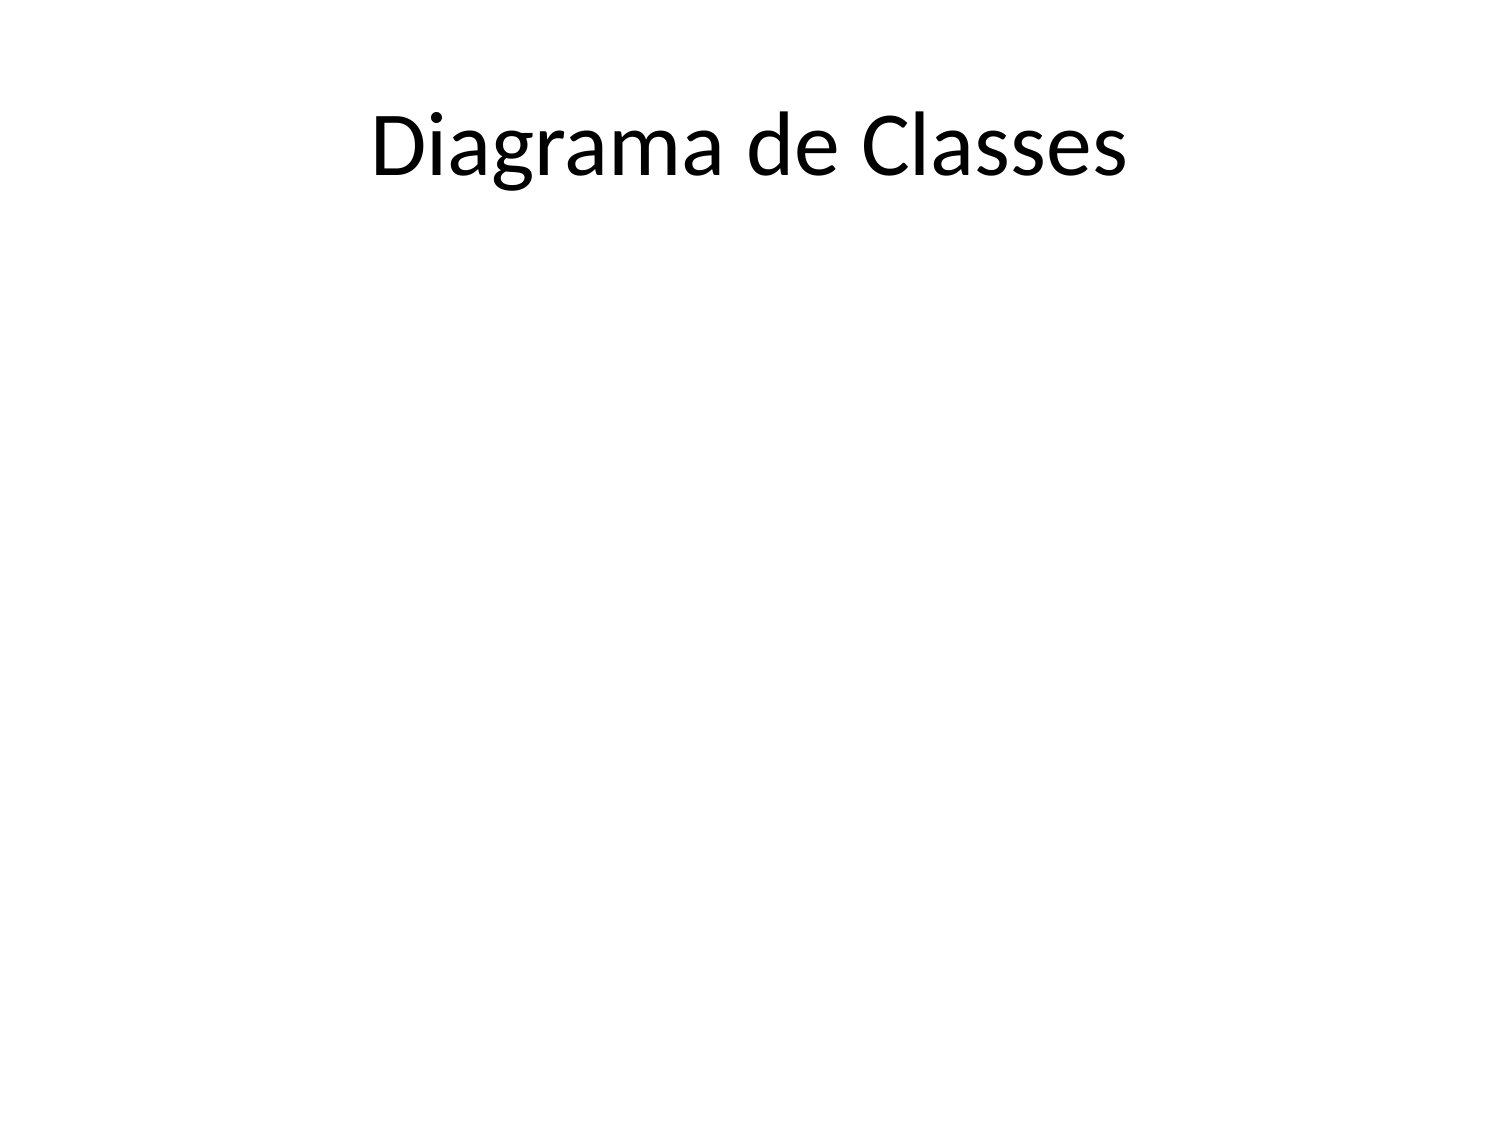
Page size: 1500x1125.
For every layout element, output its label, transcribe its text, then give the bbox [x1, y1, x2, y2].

title Diagrama de Classes [75, 45, 1425, 233]
